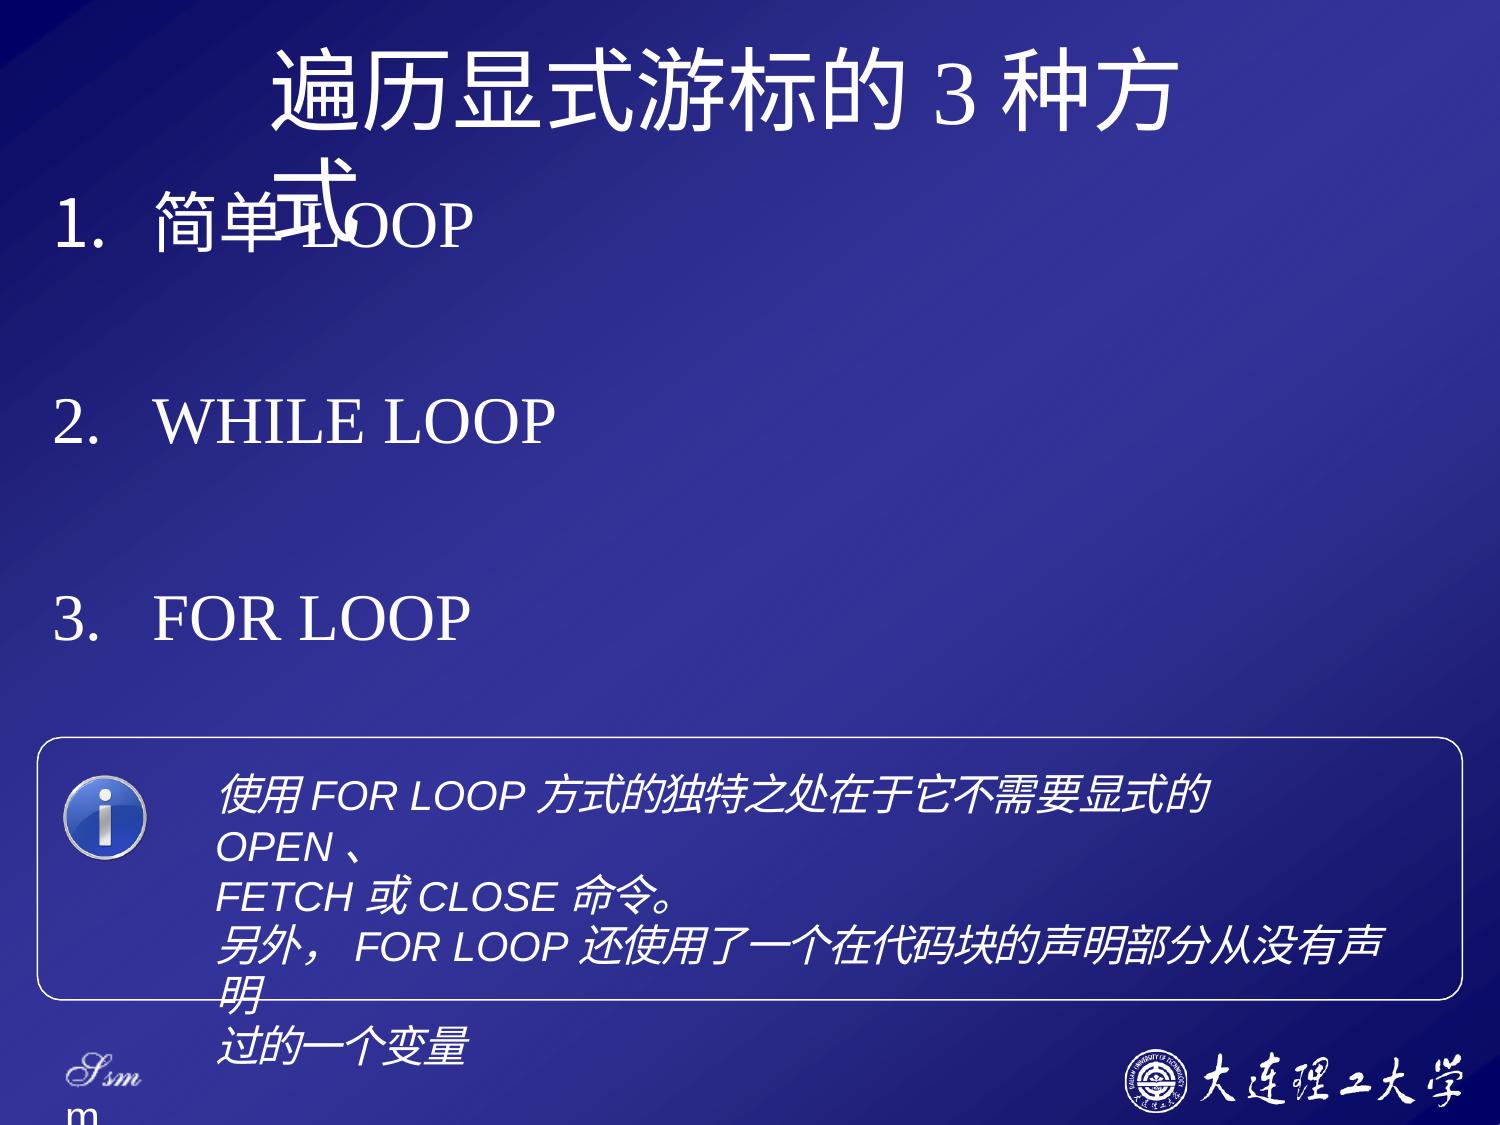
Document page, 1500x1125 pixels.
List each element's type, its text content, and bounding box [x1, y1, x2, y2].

text_box Ssm [64, 1102, 149, 1125]
text_box [49, 1037, 155, 1102]
text_box 使用FOR LOOP方式的独特之处在于它不需要显式的OPEN、 FETCH或CLOSE命令。 另外，FOR LOOP还使用了一个在代码块的声明部分从没有声明 过的一个变量 [212, 765, 1389, 1072]
text_box [62, 774, 150, 863]
picture [0, 0, 1500, 1125]
title 遍历显式游标的3种方式 [267, 30, 1234, 253]
text_box 简单LOOP WHILE LOOP FOR LOOP [50, 178, 560, 655]
text_box [37, 737, 1463, 1000]
